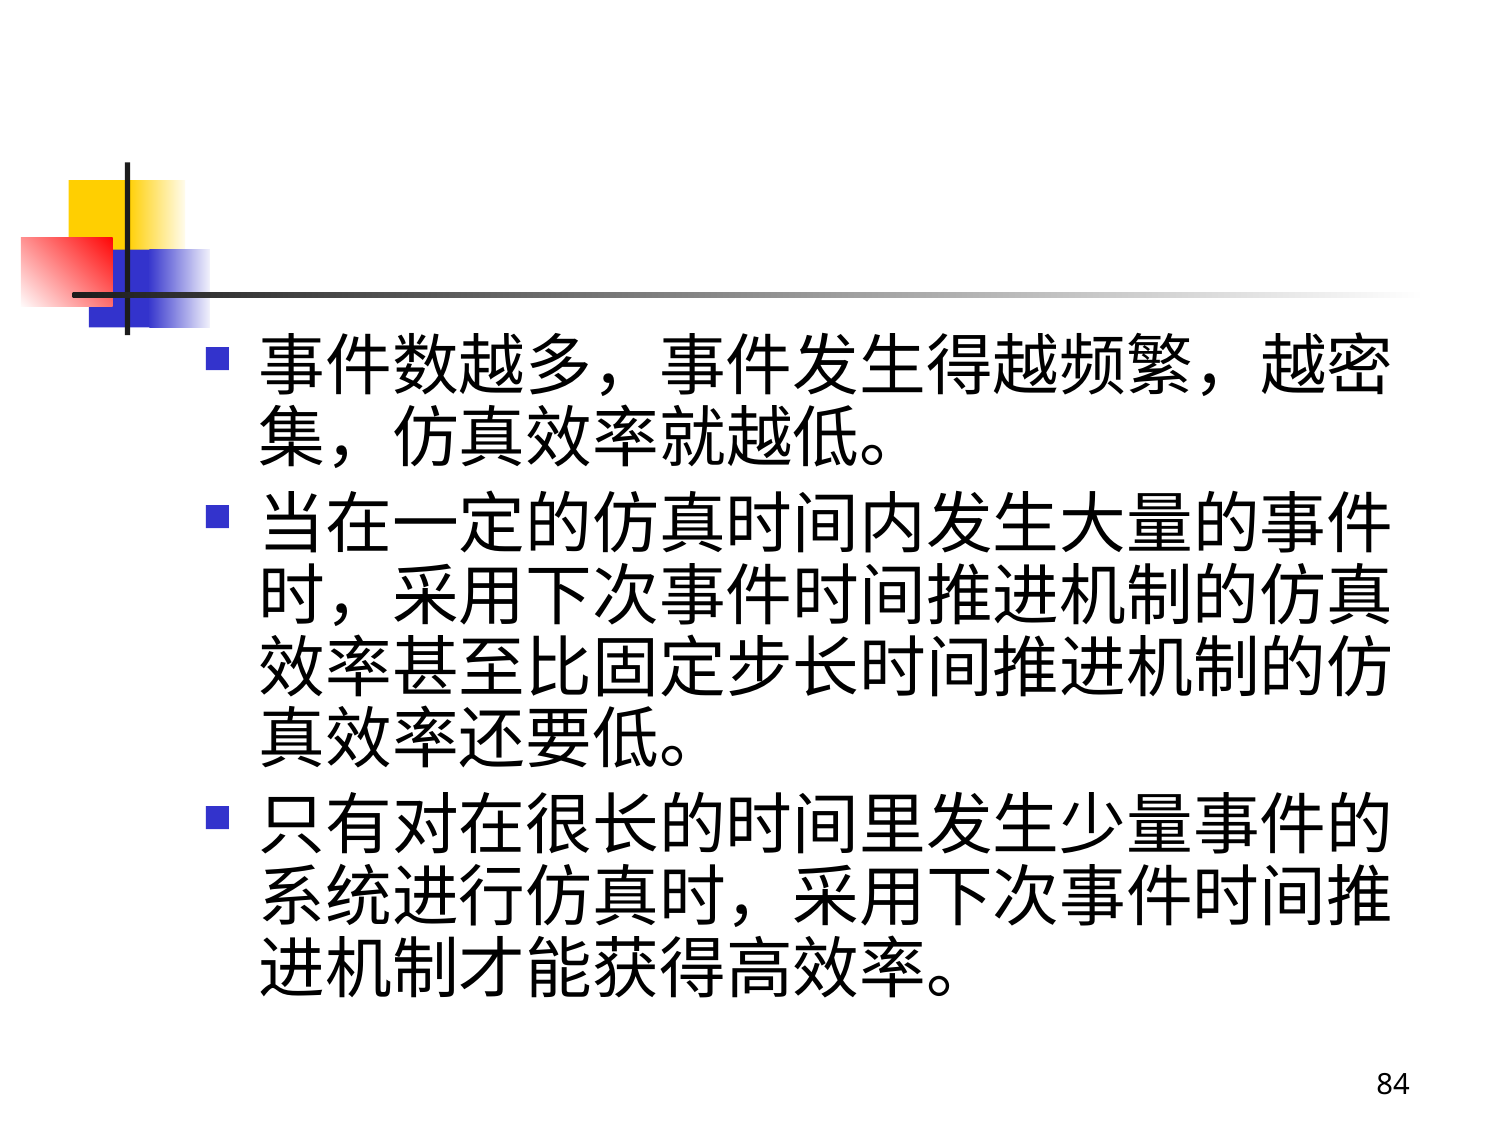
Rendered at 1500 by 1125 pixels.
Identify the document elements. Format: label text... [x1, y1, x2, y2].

slide_number 84 [1112, 1037, 1425, 1113]
list 事件数越多，事件发生得越频繁，越密集，仿真效率就越低。 当在一定的仿真时间内发生大量的事件时，采用下次事件时间推进机制的仿真效率甚至比固定步长时间推进机制的仿真效率还要低。 只有对在很长的时间里发生少量事件的系统进行仿真时，采用下次事件时间推进机制才能获得高效率。 [187, 324, 1463, 1000]
